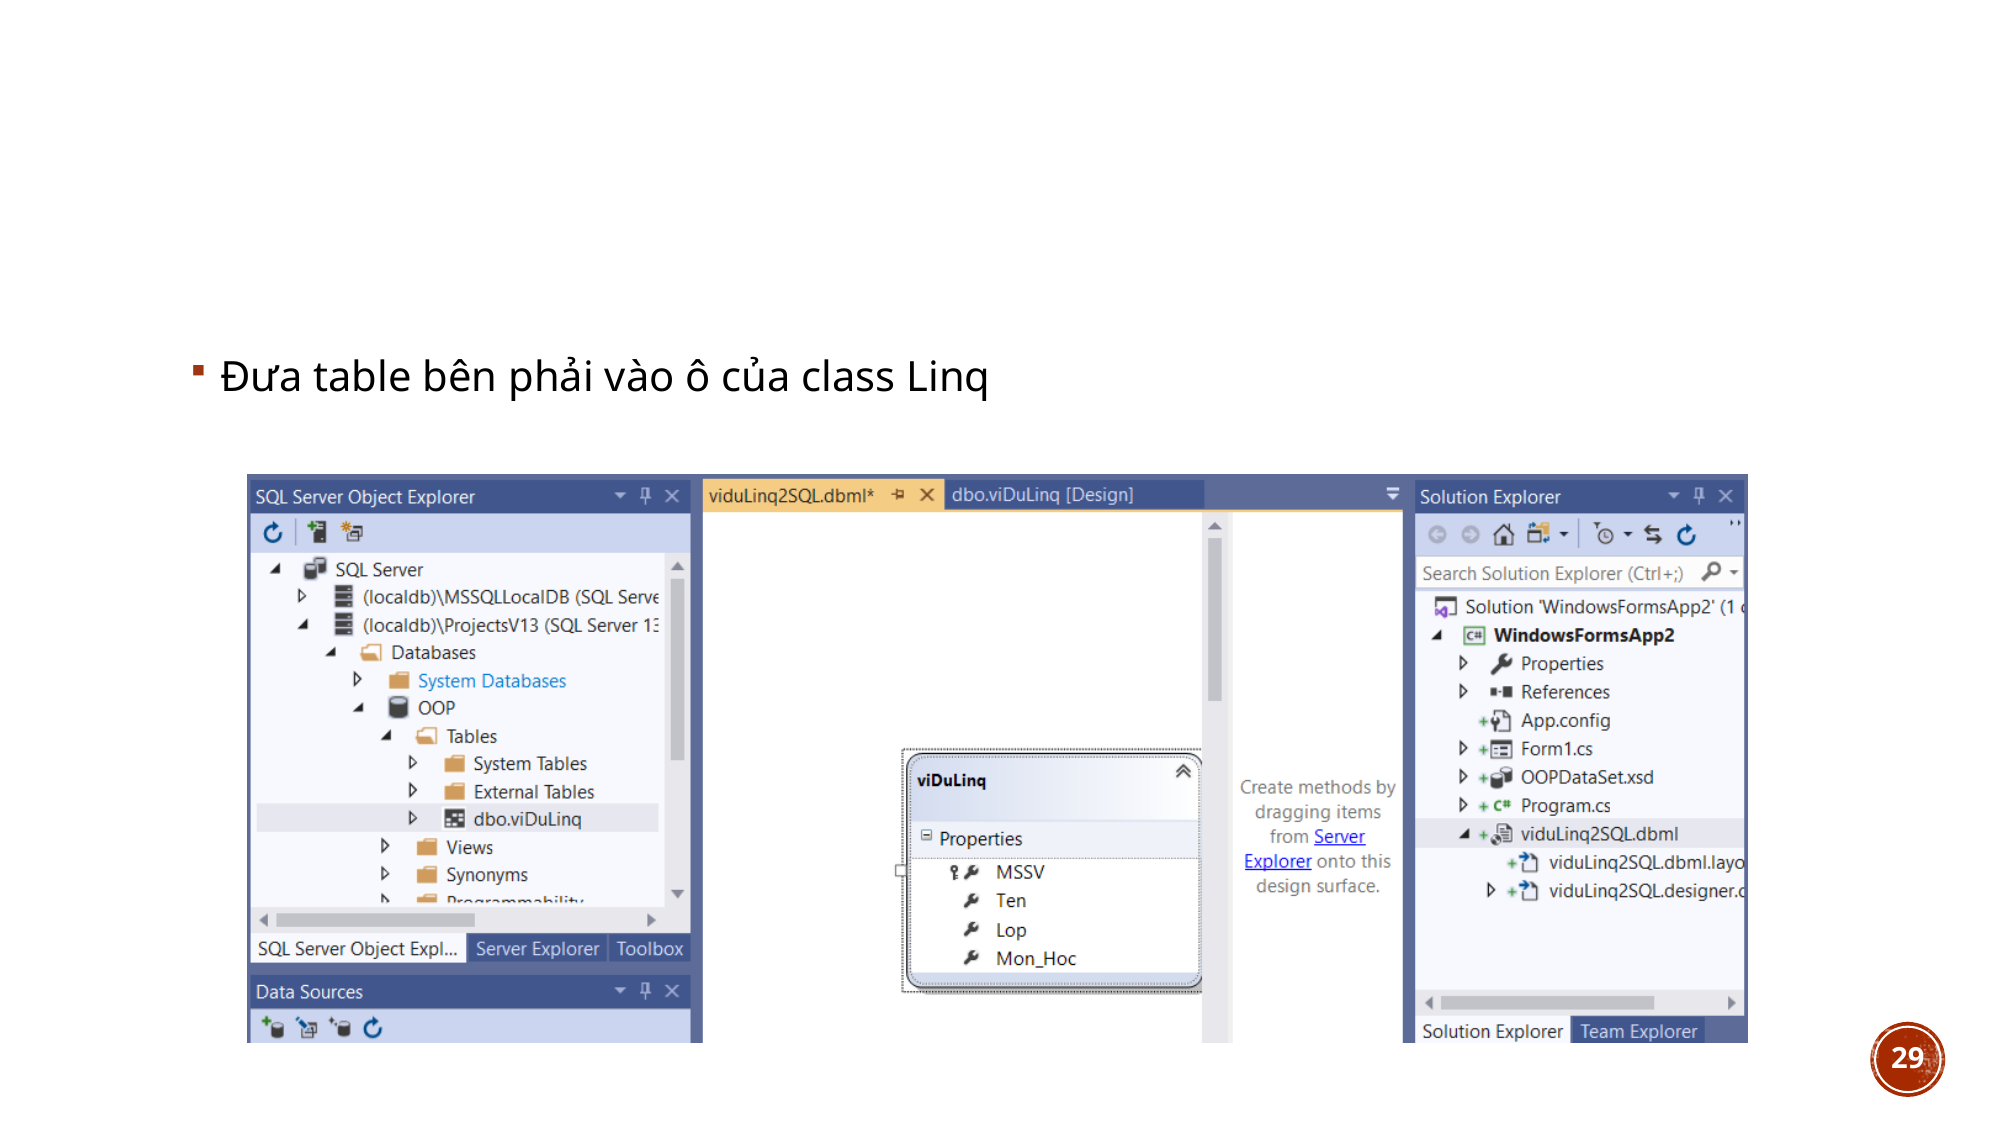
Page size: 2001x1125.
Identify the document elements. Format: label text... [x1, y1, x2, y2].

list Đưa table bên phải vào ô của class Linq [175, 348, 1826, 1013]
picture [247, 474, 1747, 1043]
slide_number 29 [1855, 1028, 1961, 1089]
